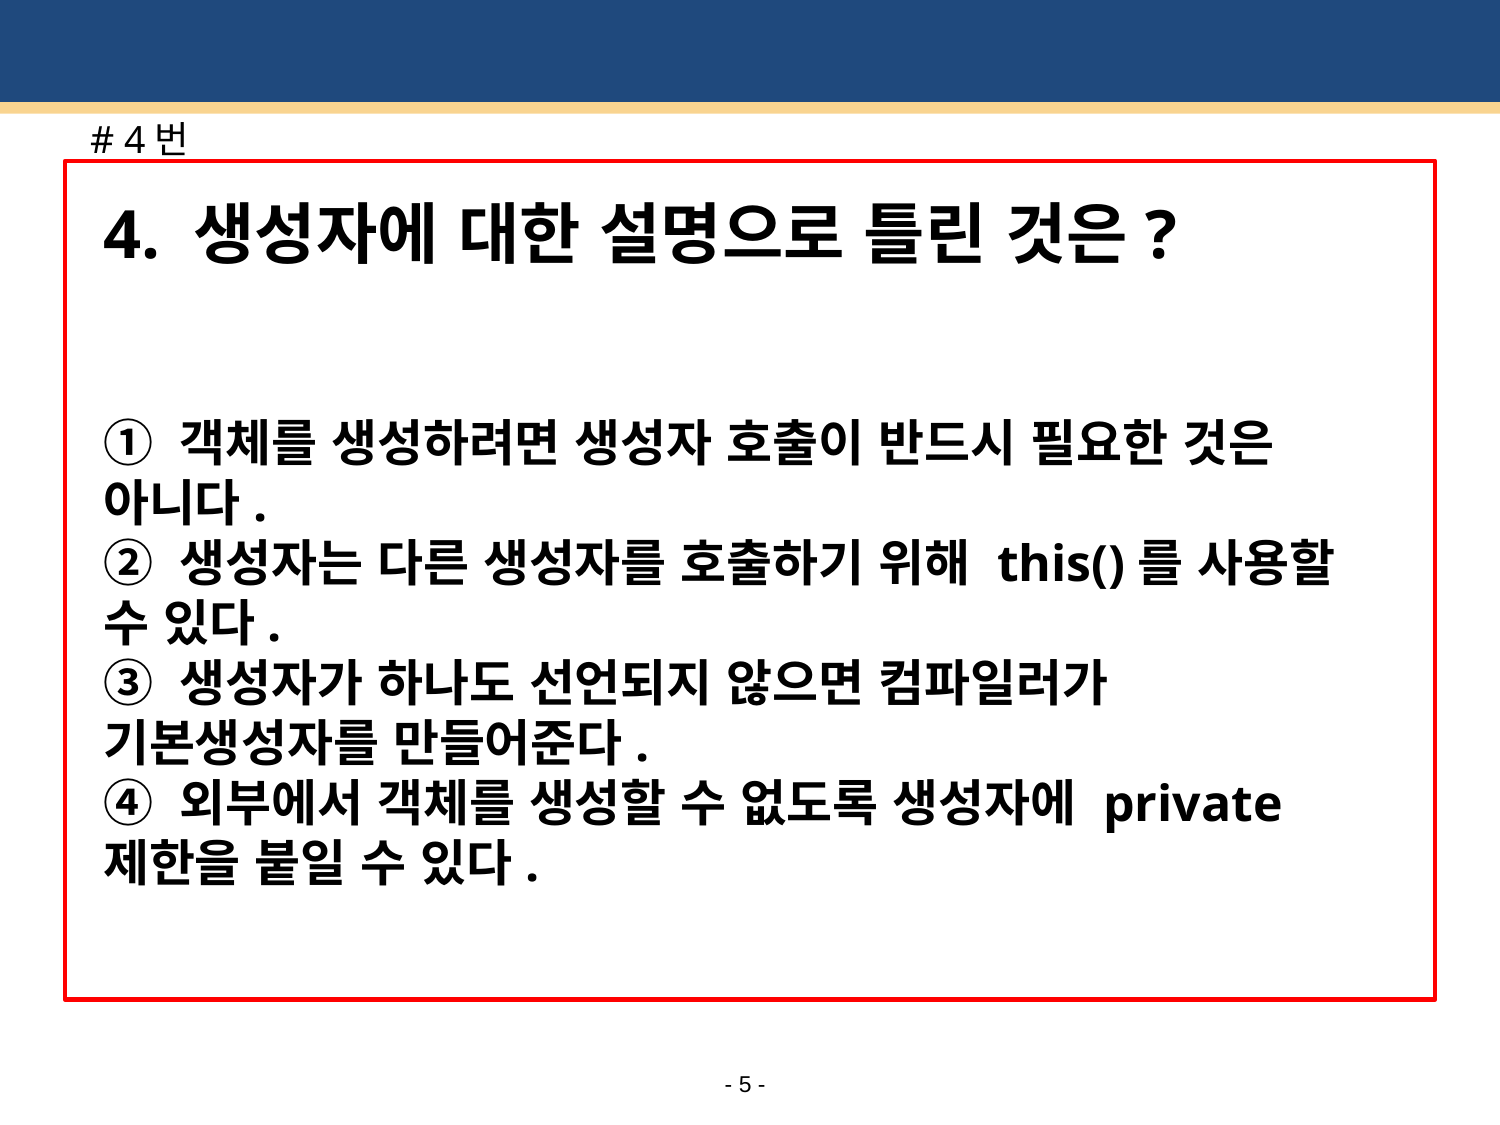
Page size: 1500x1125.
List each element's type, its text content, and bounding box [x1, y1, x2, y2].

text_box [63, 159, 1437, 1002]
title # 4번 [75, 45, 1425, 159]
